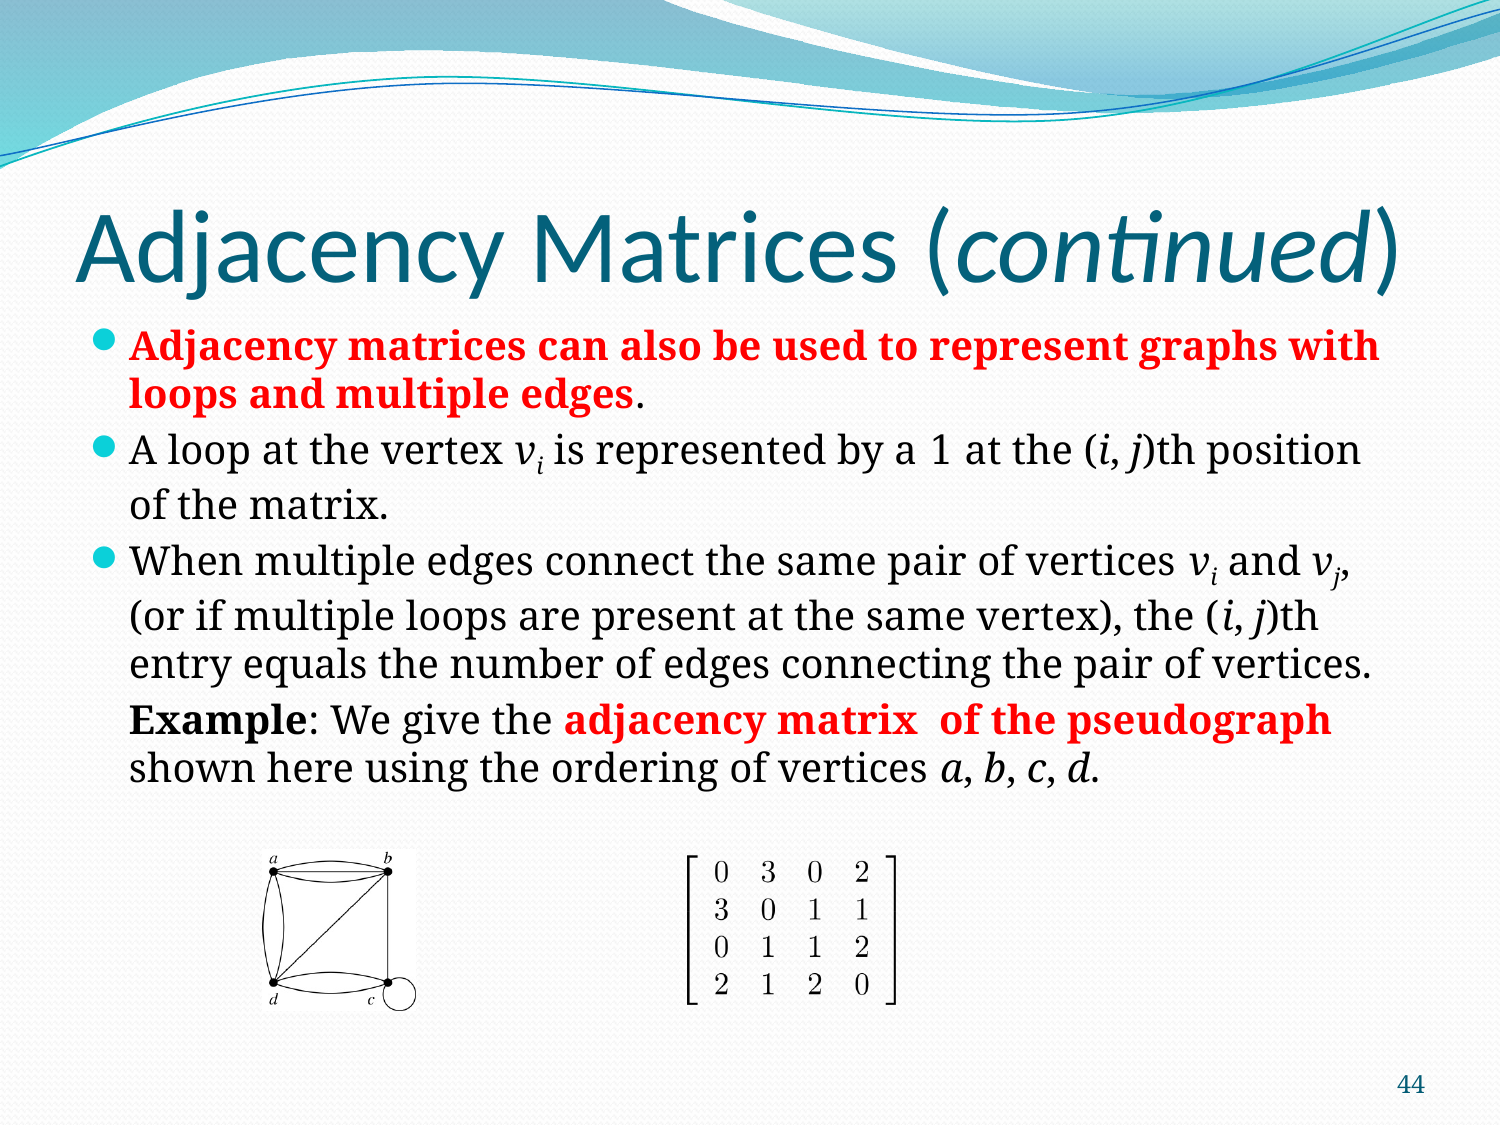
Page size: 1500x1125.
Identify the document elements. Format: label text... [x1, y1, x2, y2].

slide_number 61 [681, 857, 900, 1016]
slide_number 61 [256, 851, 421, 1021]
picture [262, 849, 417, 1011]
title Adjacency Matrices (continued) [75, 115, 1425, 303]
slide_number 44 [1299, 1042, 1425, 1103]
picture [687, 855, 897, 1006]
list Adjacency matrices can also be used to represent graphs with loops and multiple edges. A loop at the vertex vi is represented by a 1 at the (i, j)th position of the matrix. When multiple edges connect the same pair of vertices vi and vj, (or if multiple loops are present at the same vertex), the (i, j)th entry equals the number of edges connecting the pair of vertices. Example: We give the adjacency matrix of the pseudograph shown here using the ordering of vertices a, b, c, d. [75, 312, 1425, 1033]
